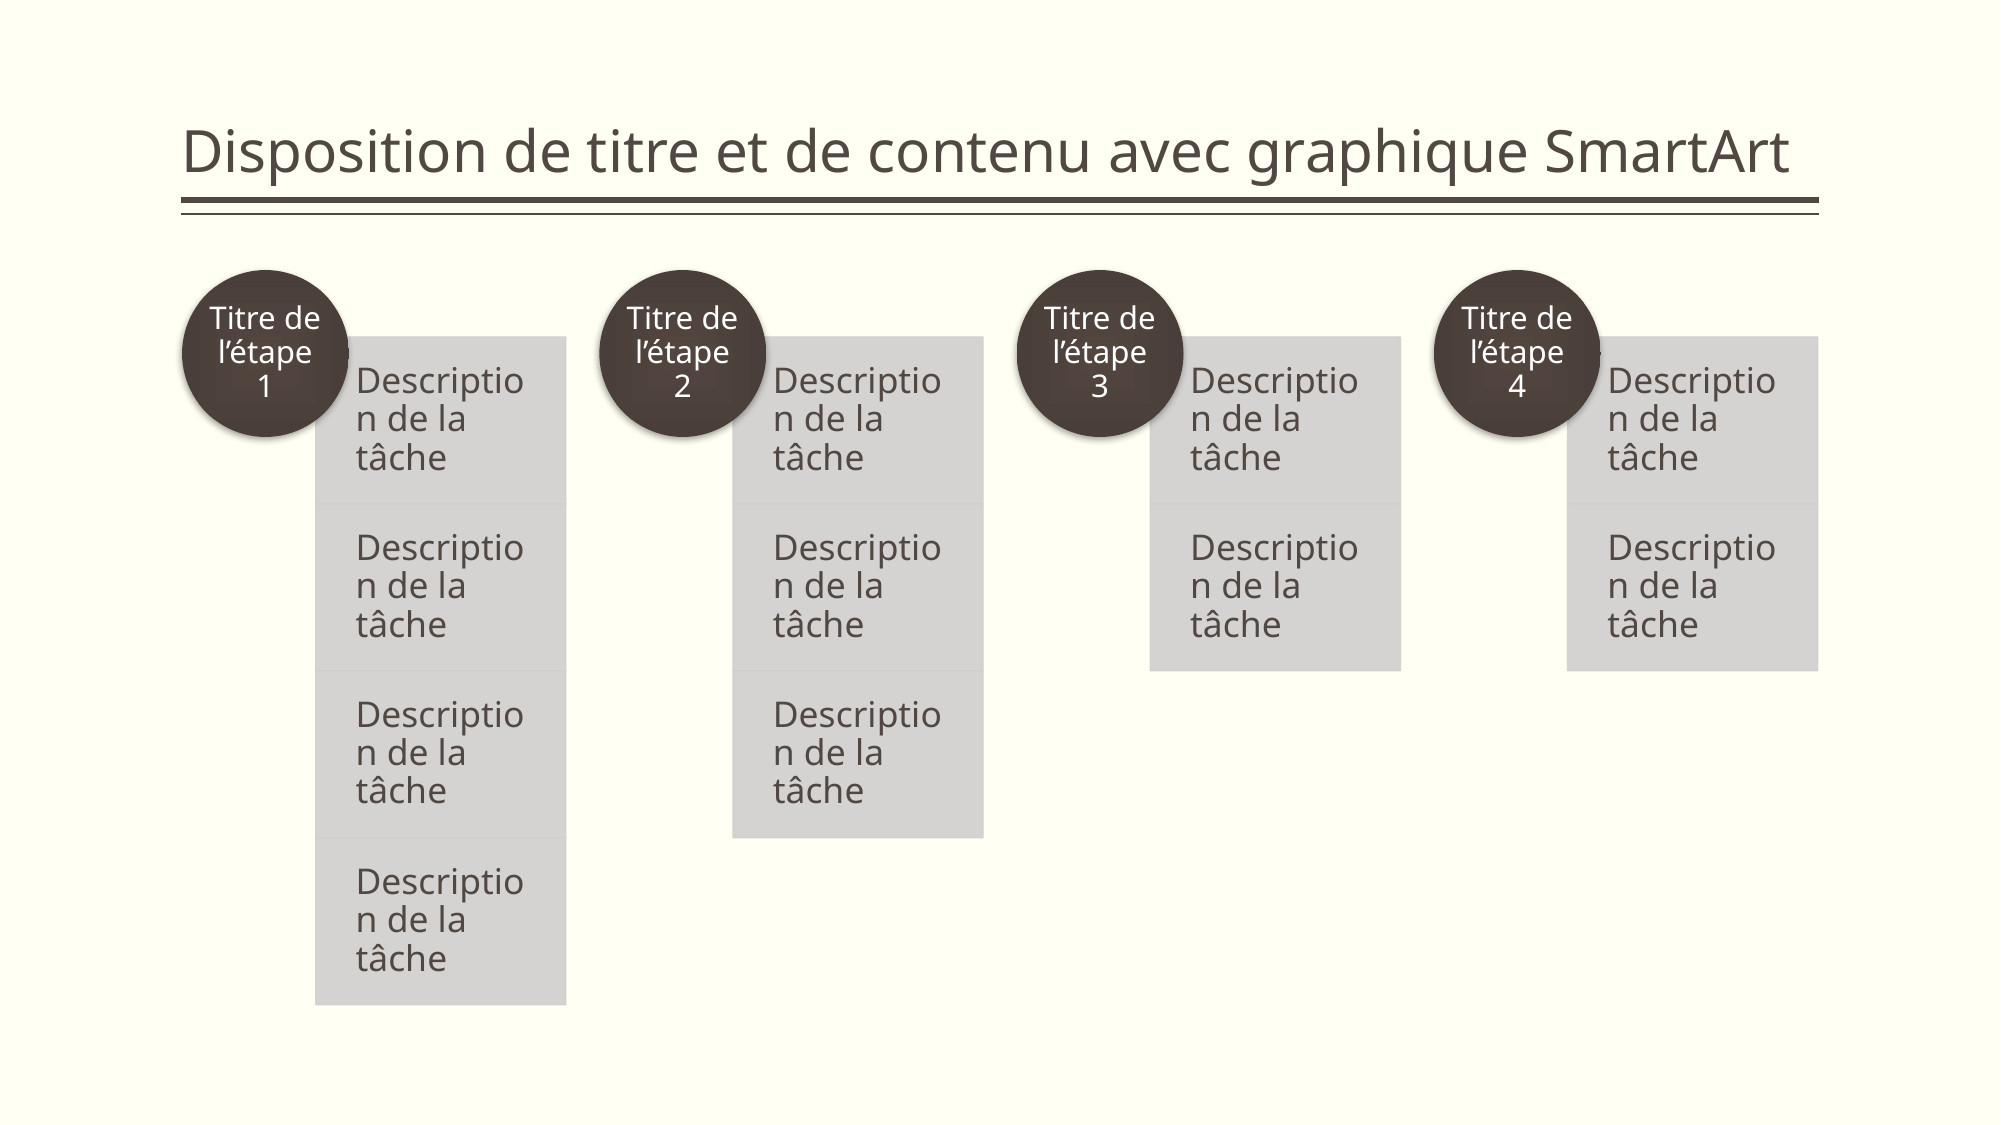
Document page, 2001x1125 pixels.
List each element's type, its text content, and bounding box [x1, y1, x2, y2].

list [181, 262, 1819, 1013]
title Disposition de titre et de contenu avec graphique SmartArt [181, 12, 1819, 193]
